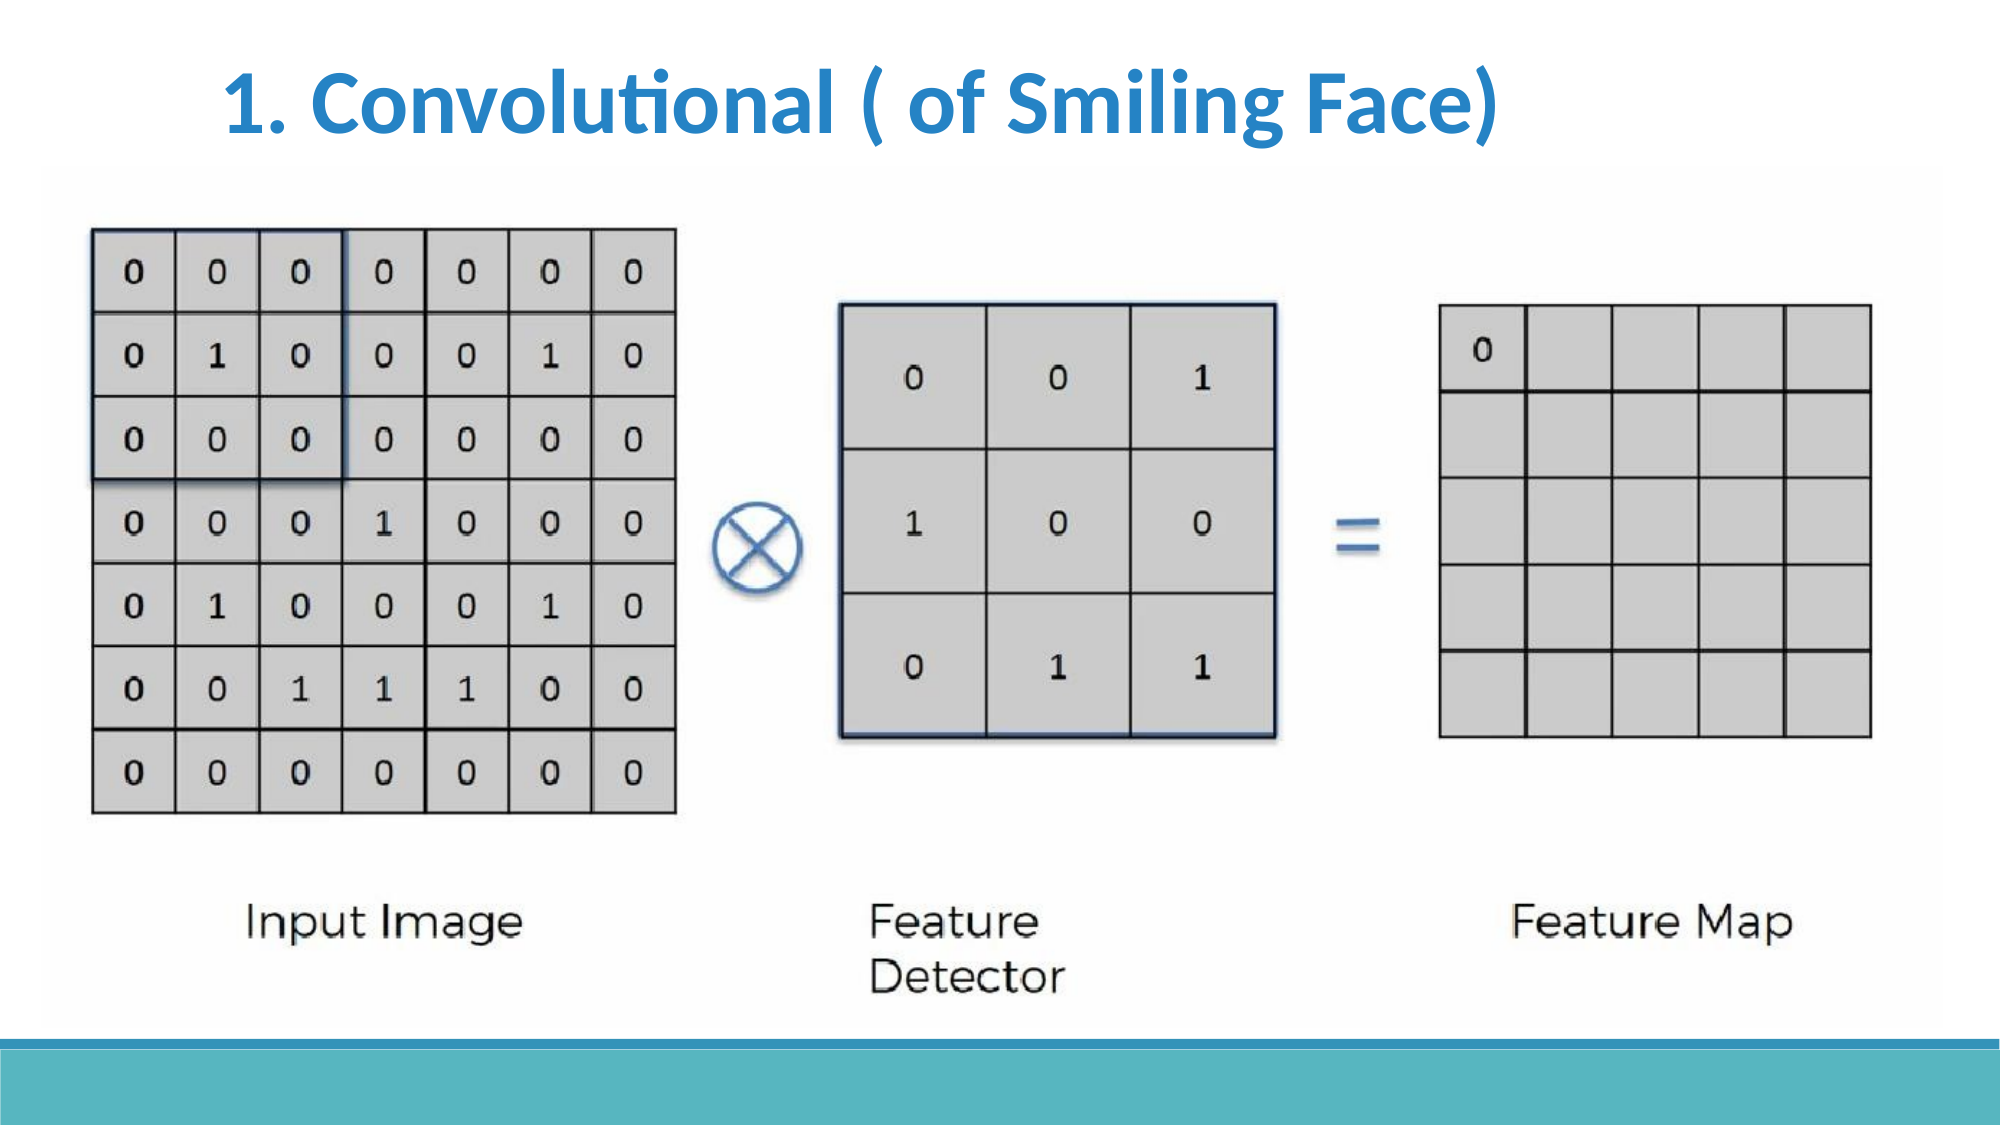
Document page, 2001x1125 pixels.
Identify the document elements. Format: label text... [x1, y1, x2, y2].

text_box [41, 166, 1944, 1028]
title 1. Convolutional ( of Smiling Face) [217, 40, 1509, 164]
